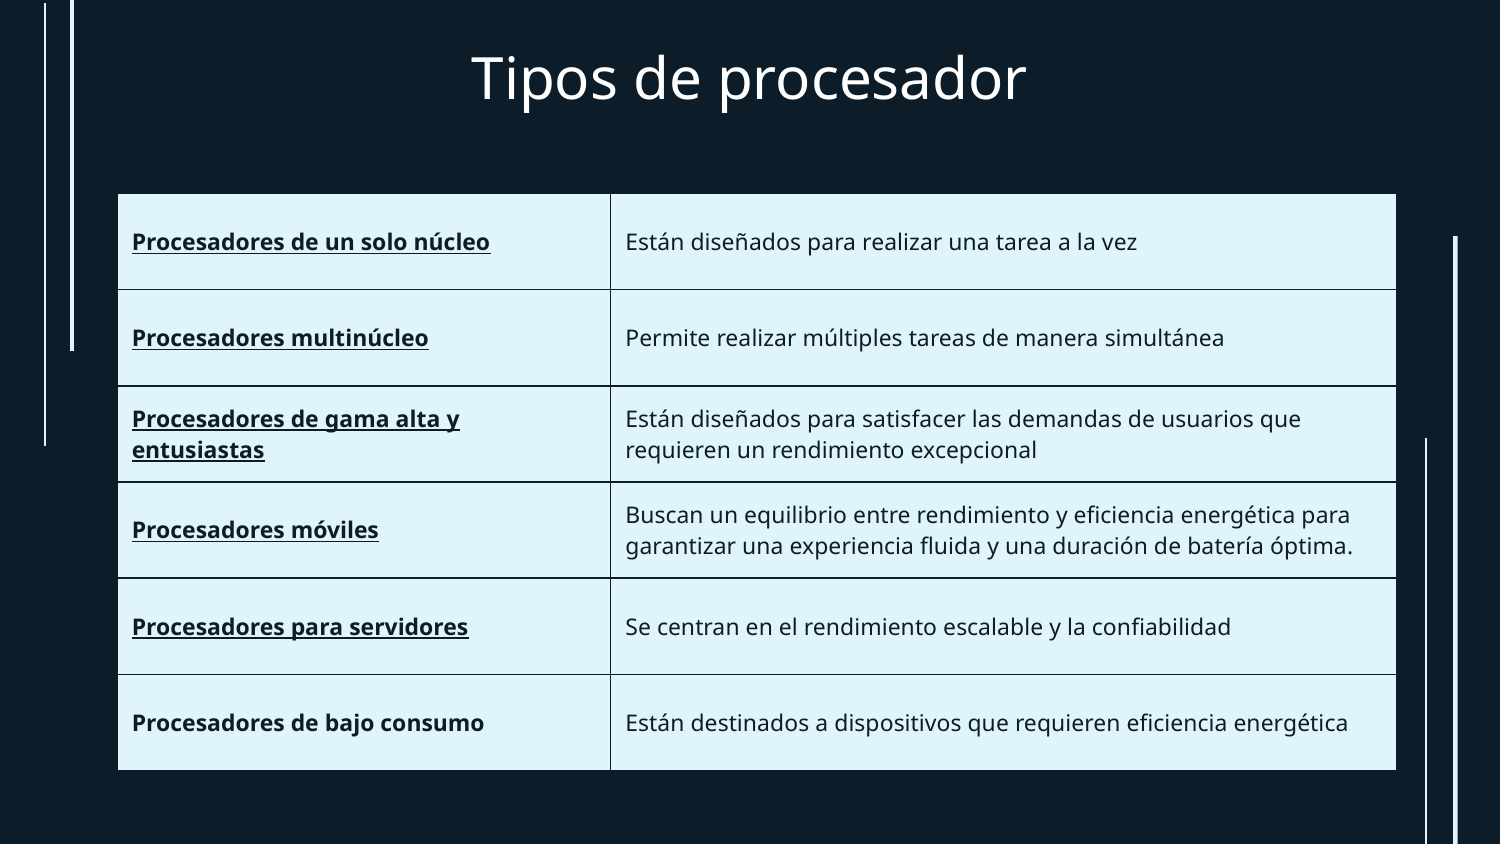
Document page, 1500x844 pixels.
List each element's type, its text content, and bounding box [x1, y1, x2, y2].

table_cell Procesadores para servidores [118, 579, 610, 674]
table_cell Están diseñados para satisfacer las demandas de usuarios que requieren un rendimiento excepcional [611, 387, 1396, 481]
table_cell Procesadores móviles [118, 483, 610, 577]
table_cell Están destinados a dispositivos que requieren eficiencia energética [611, 675, 1396, 770]
table_cell Permite realizar múltiples tareas de manera simultánea [611, 290, 1396, 385]
table_cell Se centran en el rendimiento escalable y la confiabilidad [611, 579, 1396, 674]
table_cell Buscan un equilibrio entre rendimiento y eficiencia energética para garantizar una experiencia fluida y una duración de batería óptima. [611, 483, 1396, 577]
table_cell Procesadores de gama alta y entusiastas [118, 387, 610, 481]
table_header Procesadores de un solo núcleo [118, 194, 610, 289]
table_header Están diseñados para realizar una tarea a la vez [611, 194, 1396, 289]
title Tipos de procesador [118, 26, 1382, 120]
table_cell Procesadores de bajo consumo [118, 675, 610, 770]
table_cell Procesadores multinúcleo [118, 290, 610, 385]
